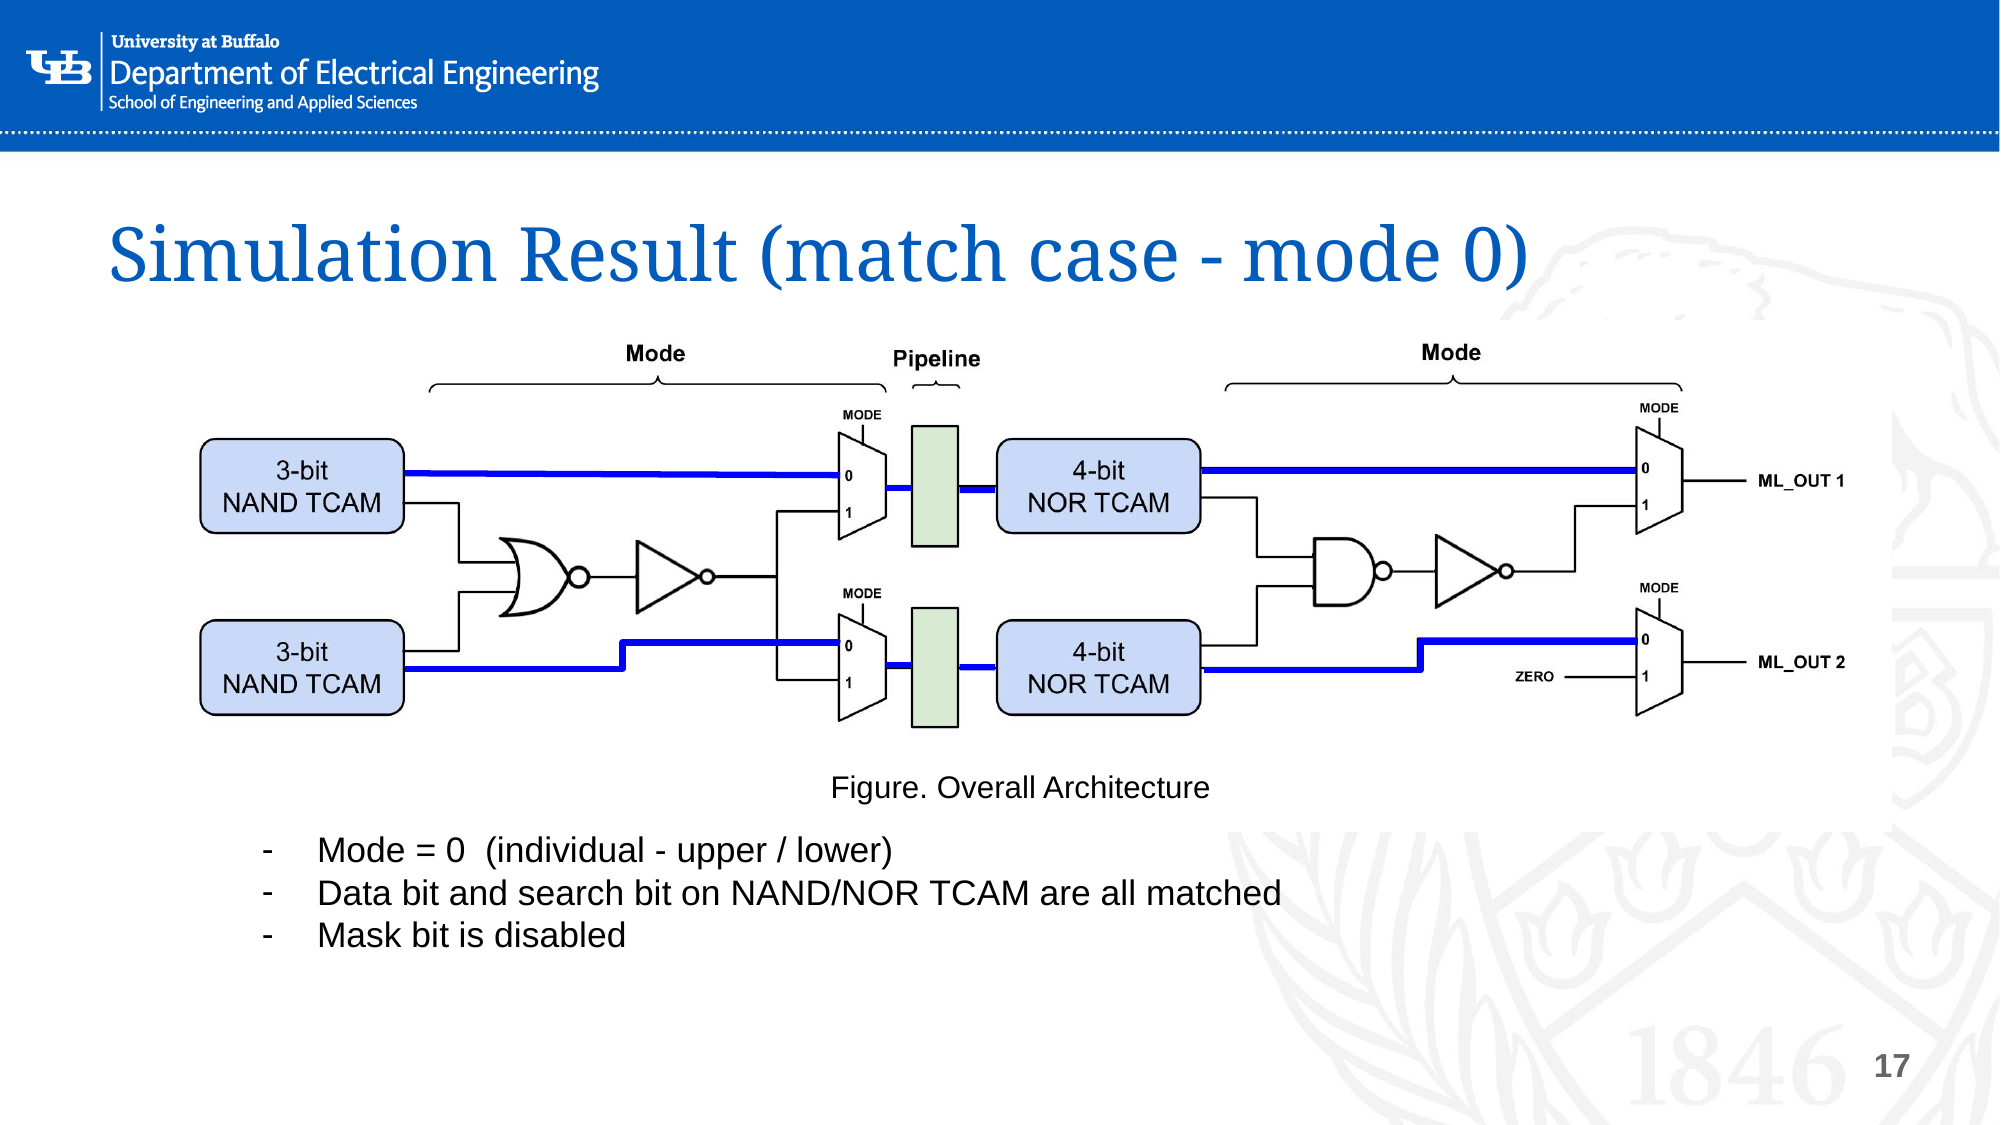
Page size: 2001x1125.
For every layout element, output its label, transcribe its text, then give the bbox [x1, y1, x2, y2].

list Mode = 0 (individual - upper / lower) Data bit and search bit on NAND/NOR TCAM are all matched Mask bit is disabled [227, 843, 1815, 1083]
picture [0, 0, 2000, 1125]
title Simulation Result (match case - mode 0) [93, 216, 1819, 335]
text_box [404, 470, 1638, 671]
